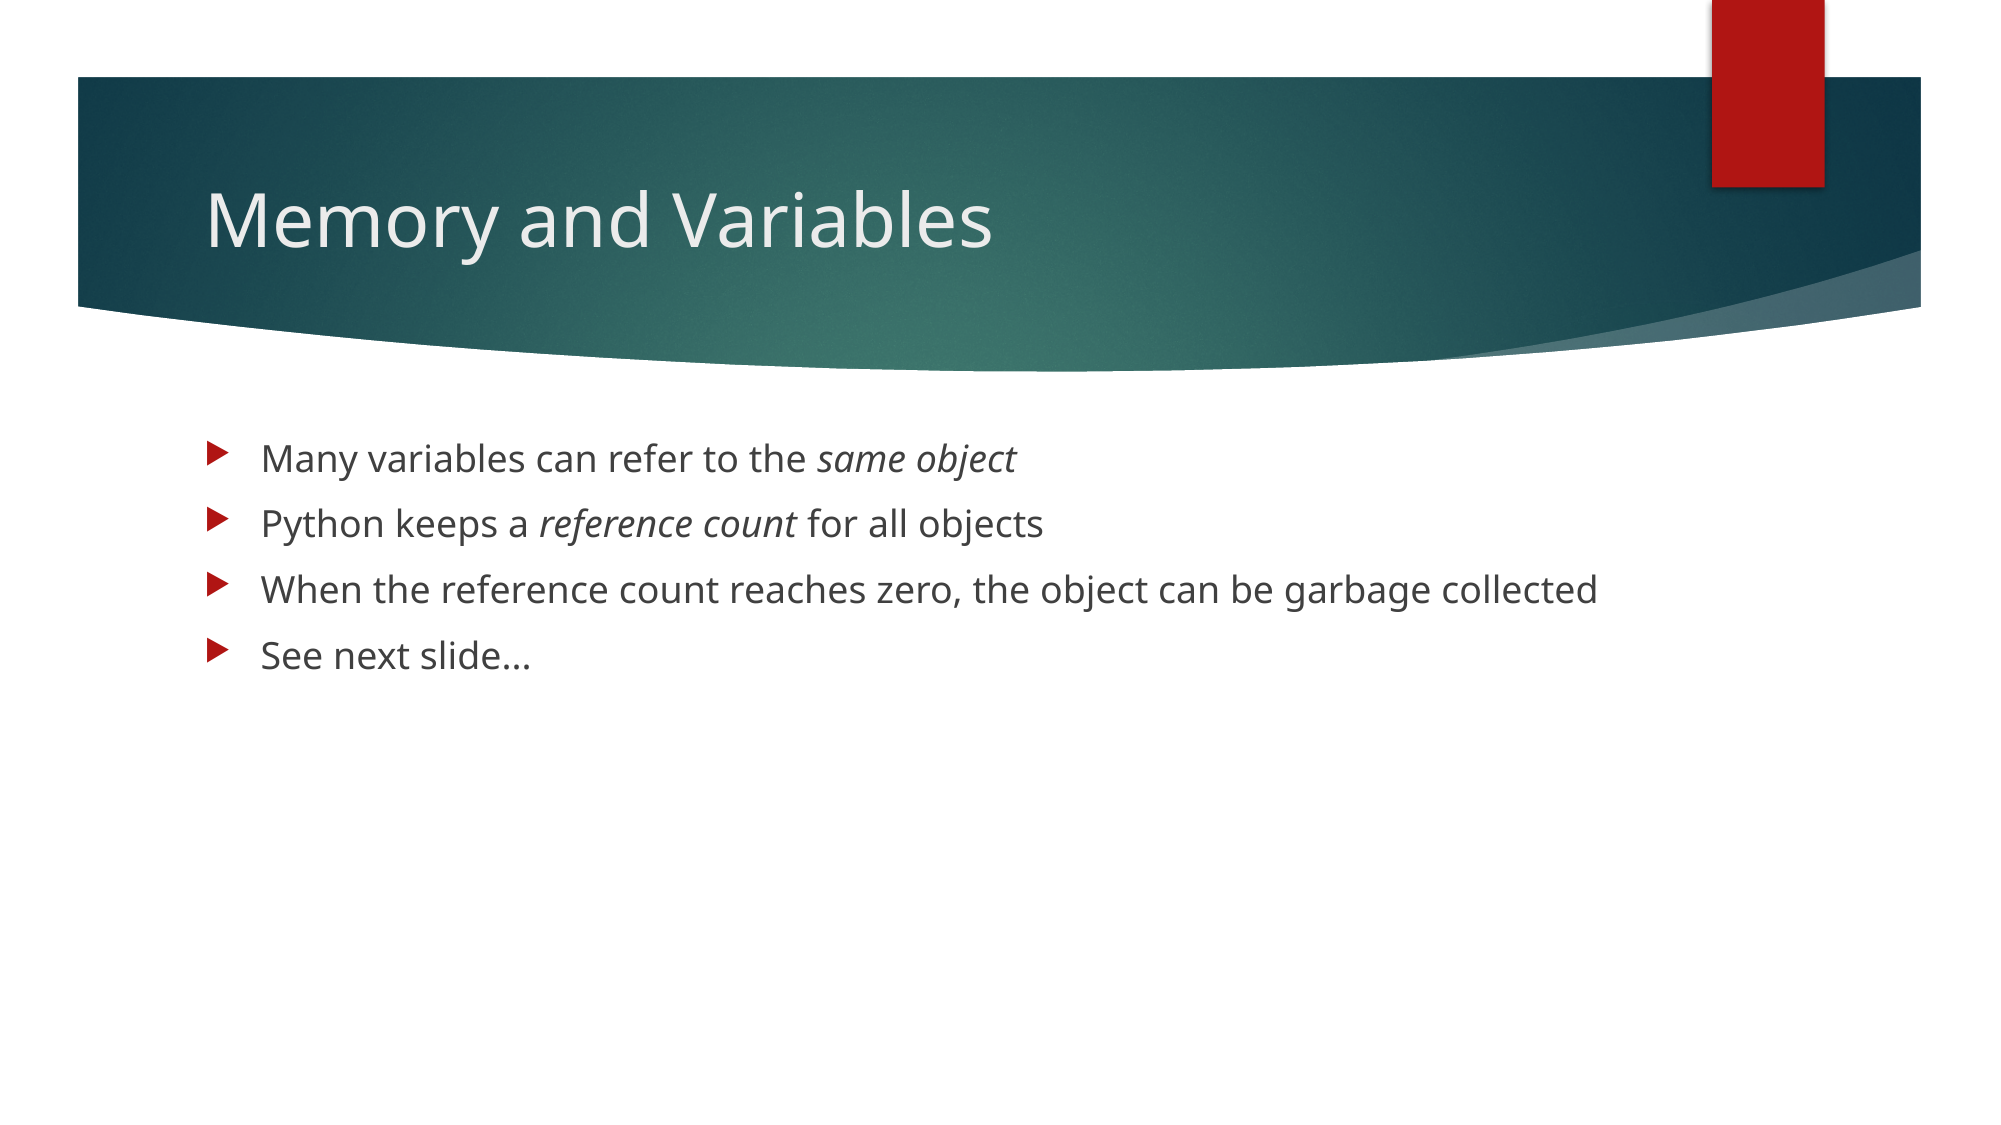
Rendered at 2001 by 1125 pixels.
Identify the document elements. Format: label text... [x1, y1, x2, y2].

title Memory and Variables [189, 159, 1638, 276]
list Many variables can refer to the same object Python keeps a reference count for all objects When the reference count reaches zero, the object can be garbage collected See next slide... [189, 427, 1638, 988]
